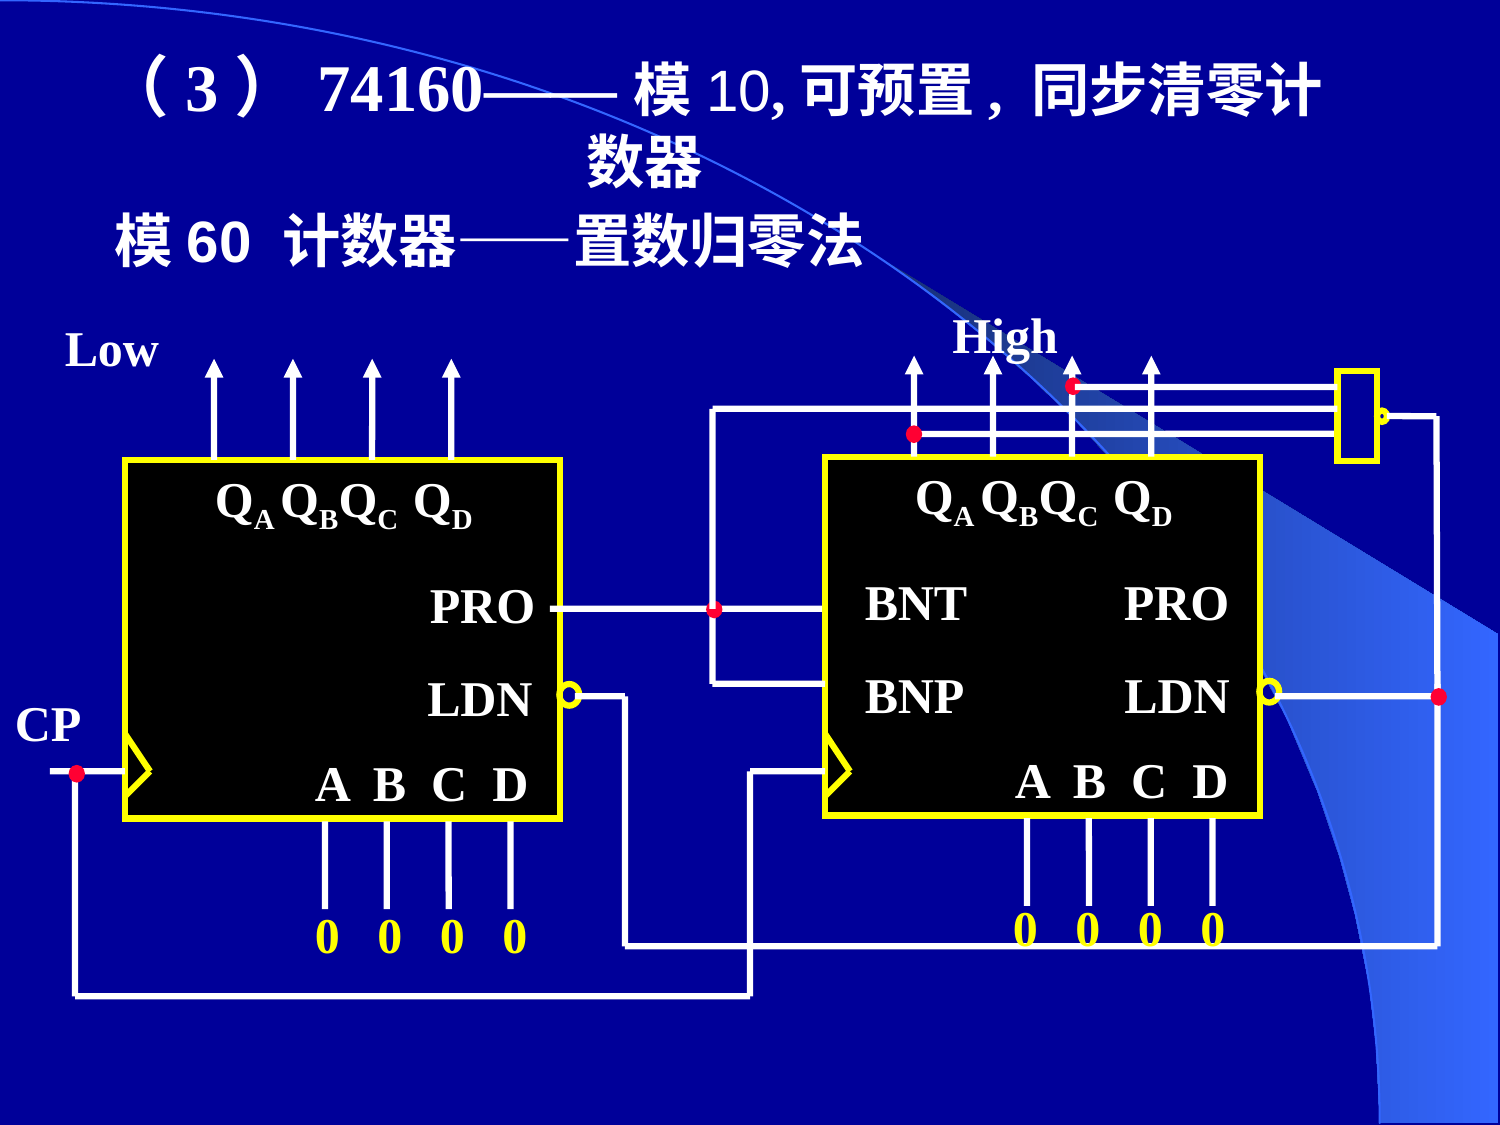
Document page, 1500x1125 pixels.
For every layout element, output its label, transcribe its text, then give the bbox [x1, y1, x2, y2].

text_box （3）74160——模10,可预置, 同步清零计数器 [87, 37, 1363, 203]
text_box 模60 计数器——置数归零法 [99, 196, 1375, 281]
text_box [0, 296, 1444, 997]
